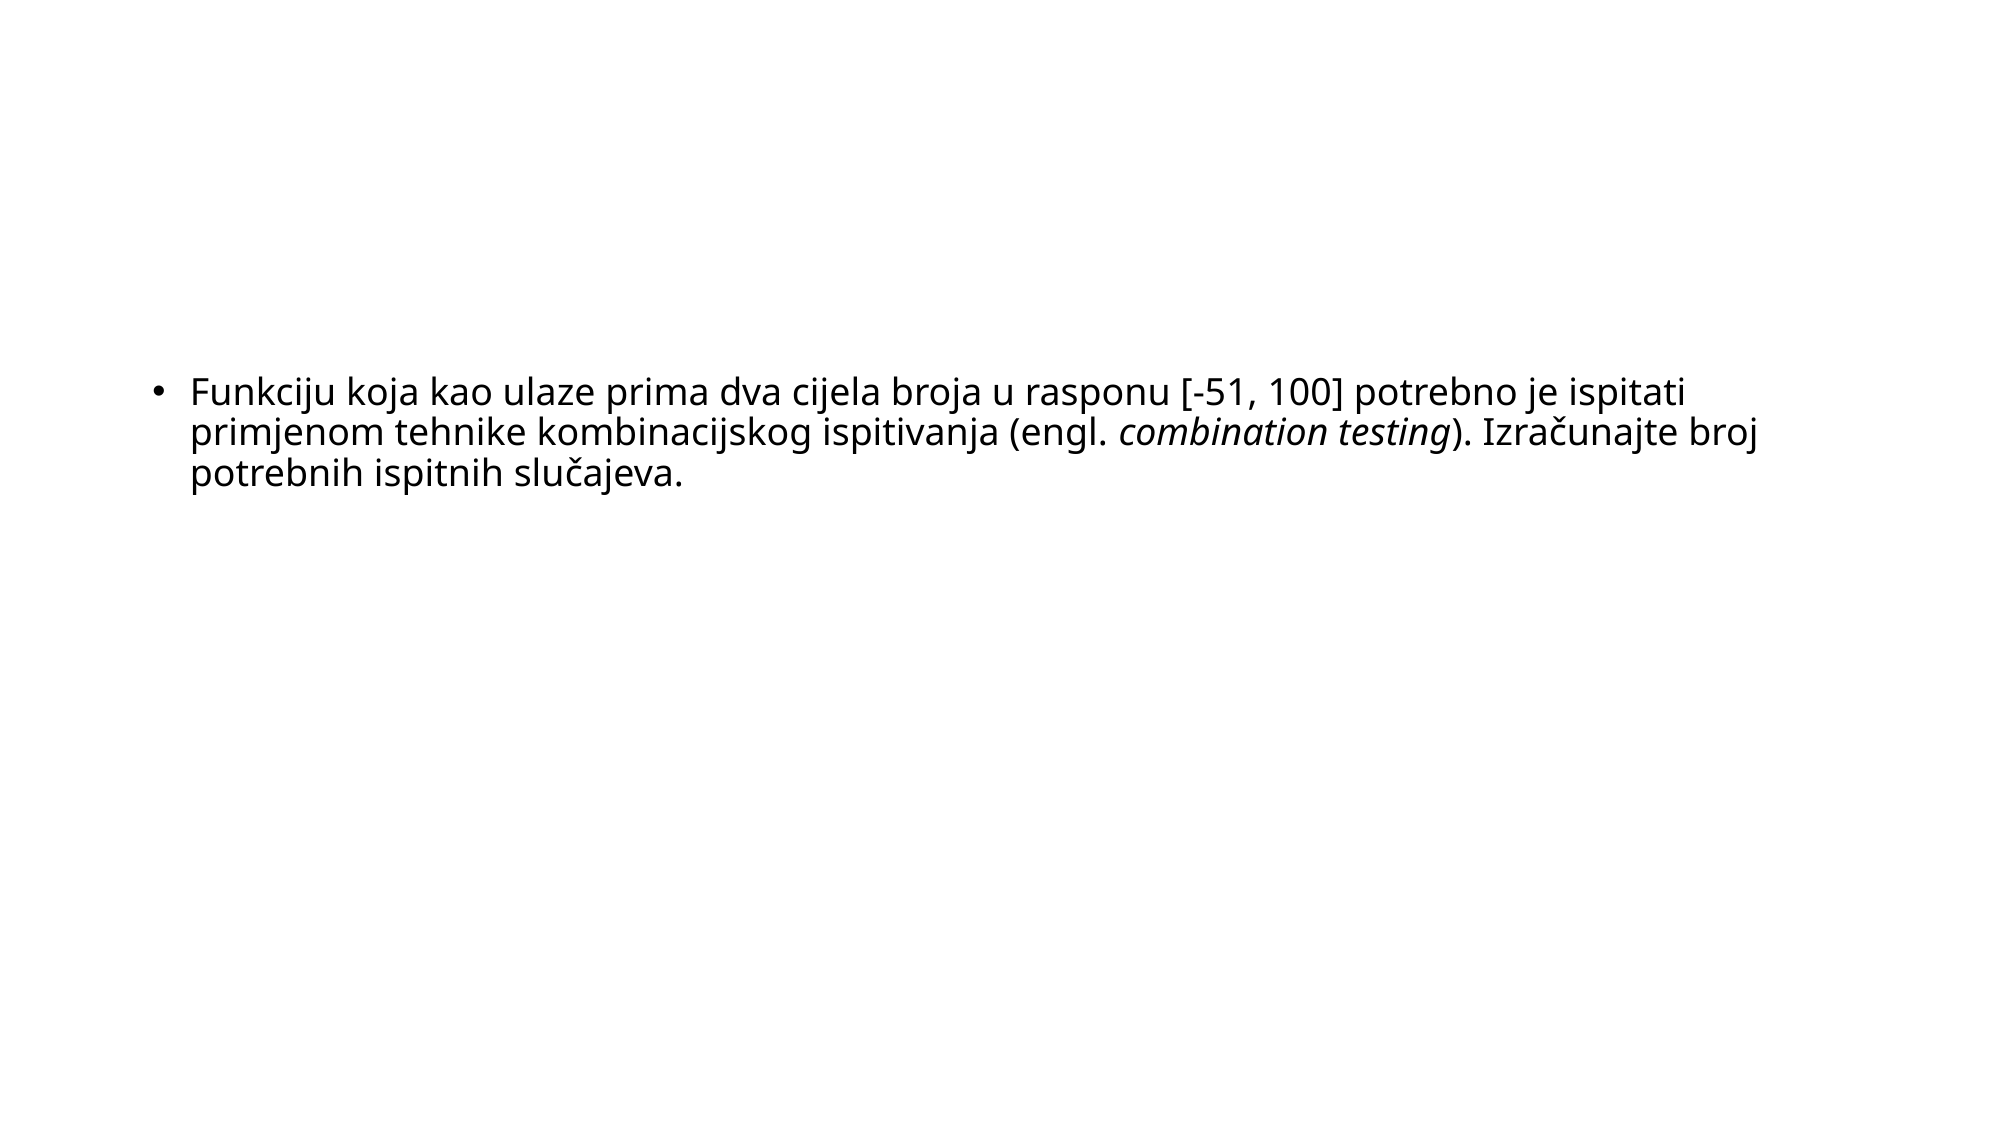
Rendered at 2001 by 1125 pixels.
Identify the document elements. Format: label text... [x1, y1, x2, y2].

list Funkciju koja kao ulaze prima dva cijela broja u rasponu [-51, 100] potrebno je ispitati primjenom tehnike kombinacijskog ispitivanja (engl. combination testing). Izračunajte broj potrebnih ispitnih slučajeva. [137, 299, 1863, 1014]
